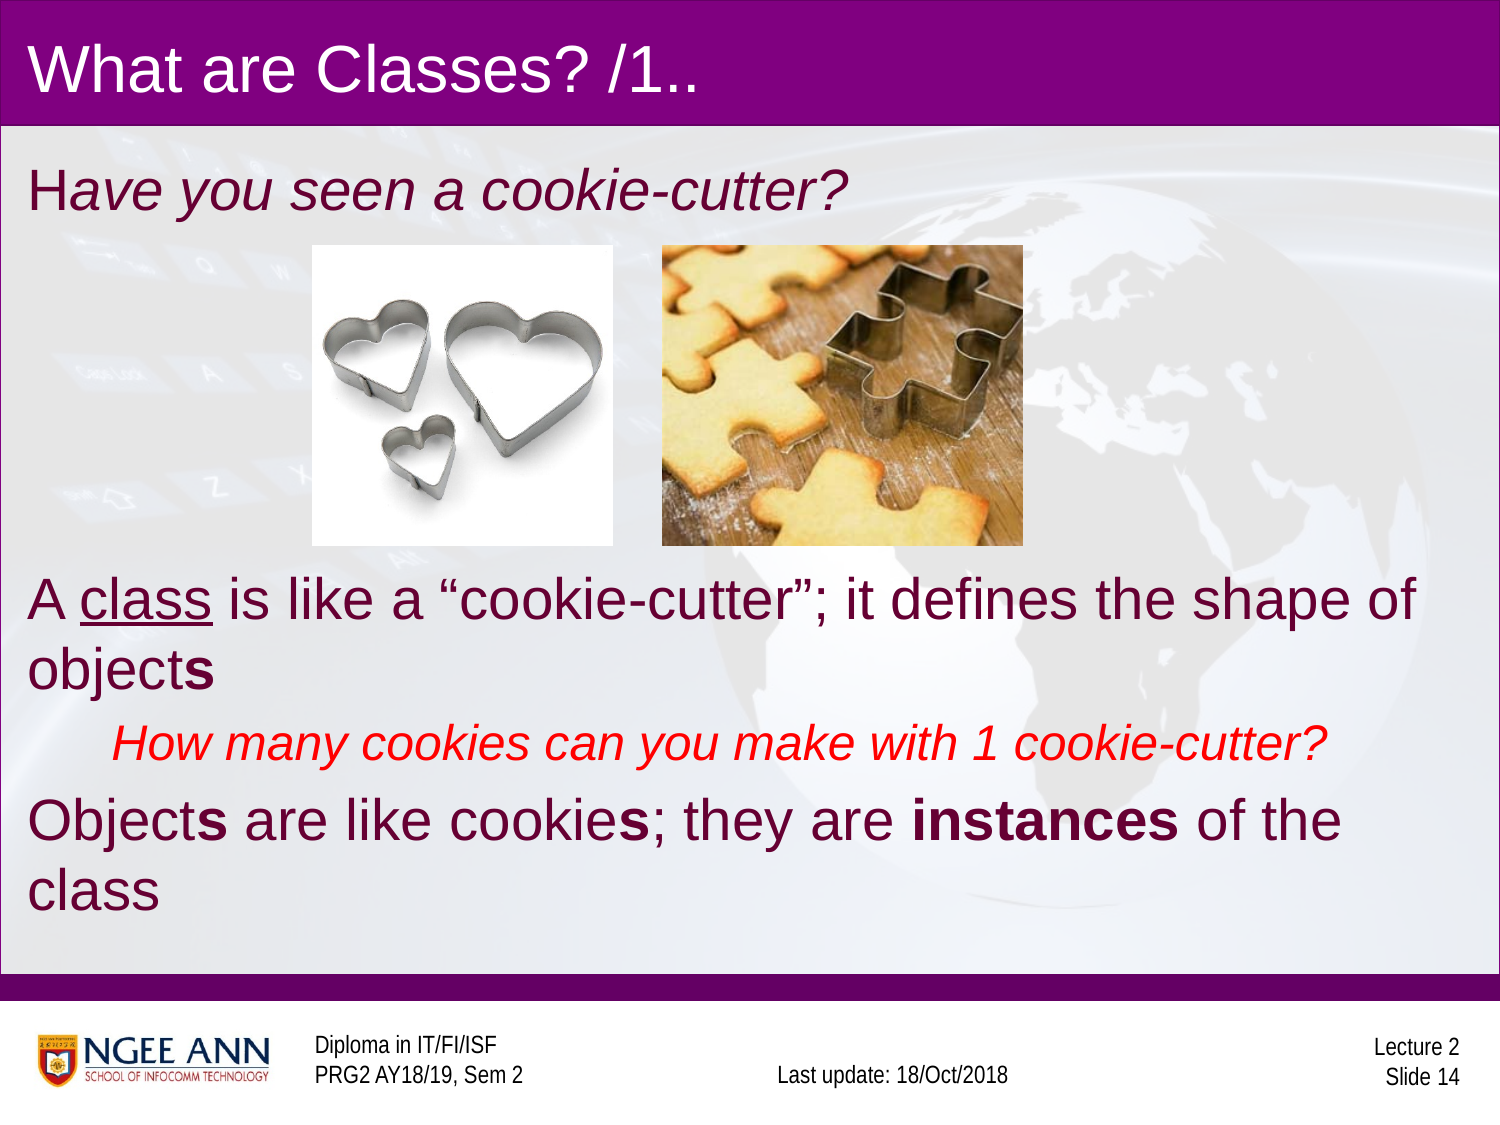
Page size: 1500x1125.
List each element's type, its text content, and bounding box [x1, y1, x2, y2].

title What are Classes? /1.. [12, 19, 1488, 113]
picture [12, 1012, 294, 1109]
picture [662, 245, 1023, 546]
picture [312, 245, 613, 546]
list Have you seen a cookie-cutter? A class is like a “cookie-cutter”; it defines the shape of objects How many cookies can you make with 1 cookie-cutter? Objects are like cookies; they are instances of the class [12, 144, 1488, 963]
